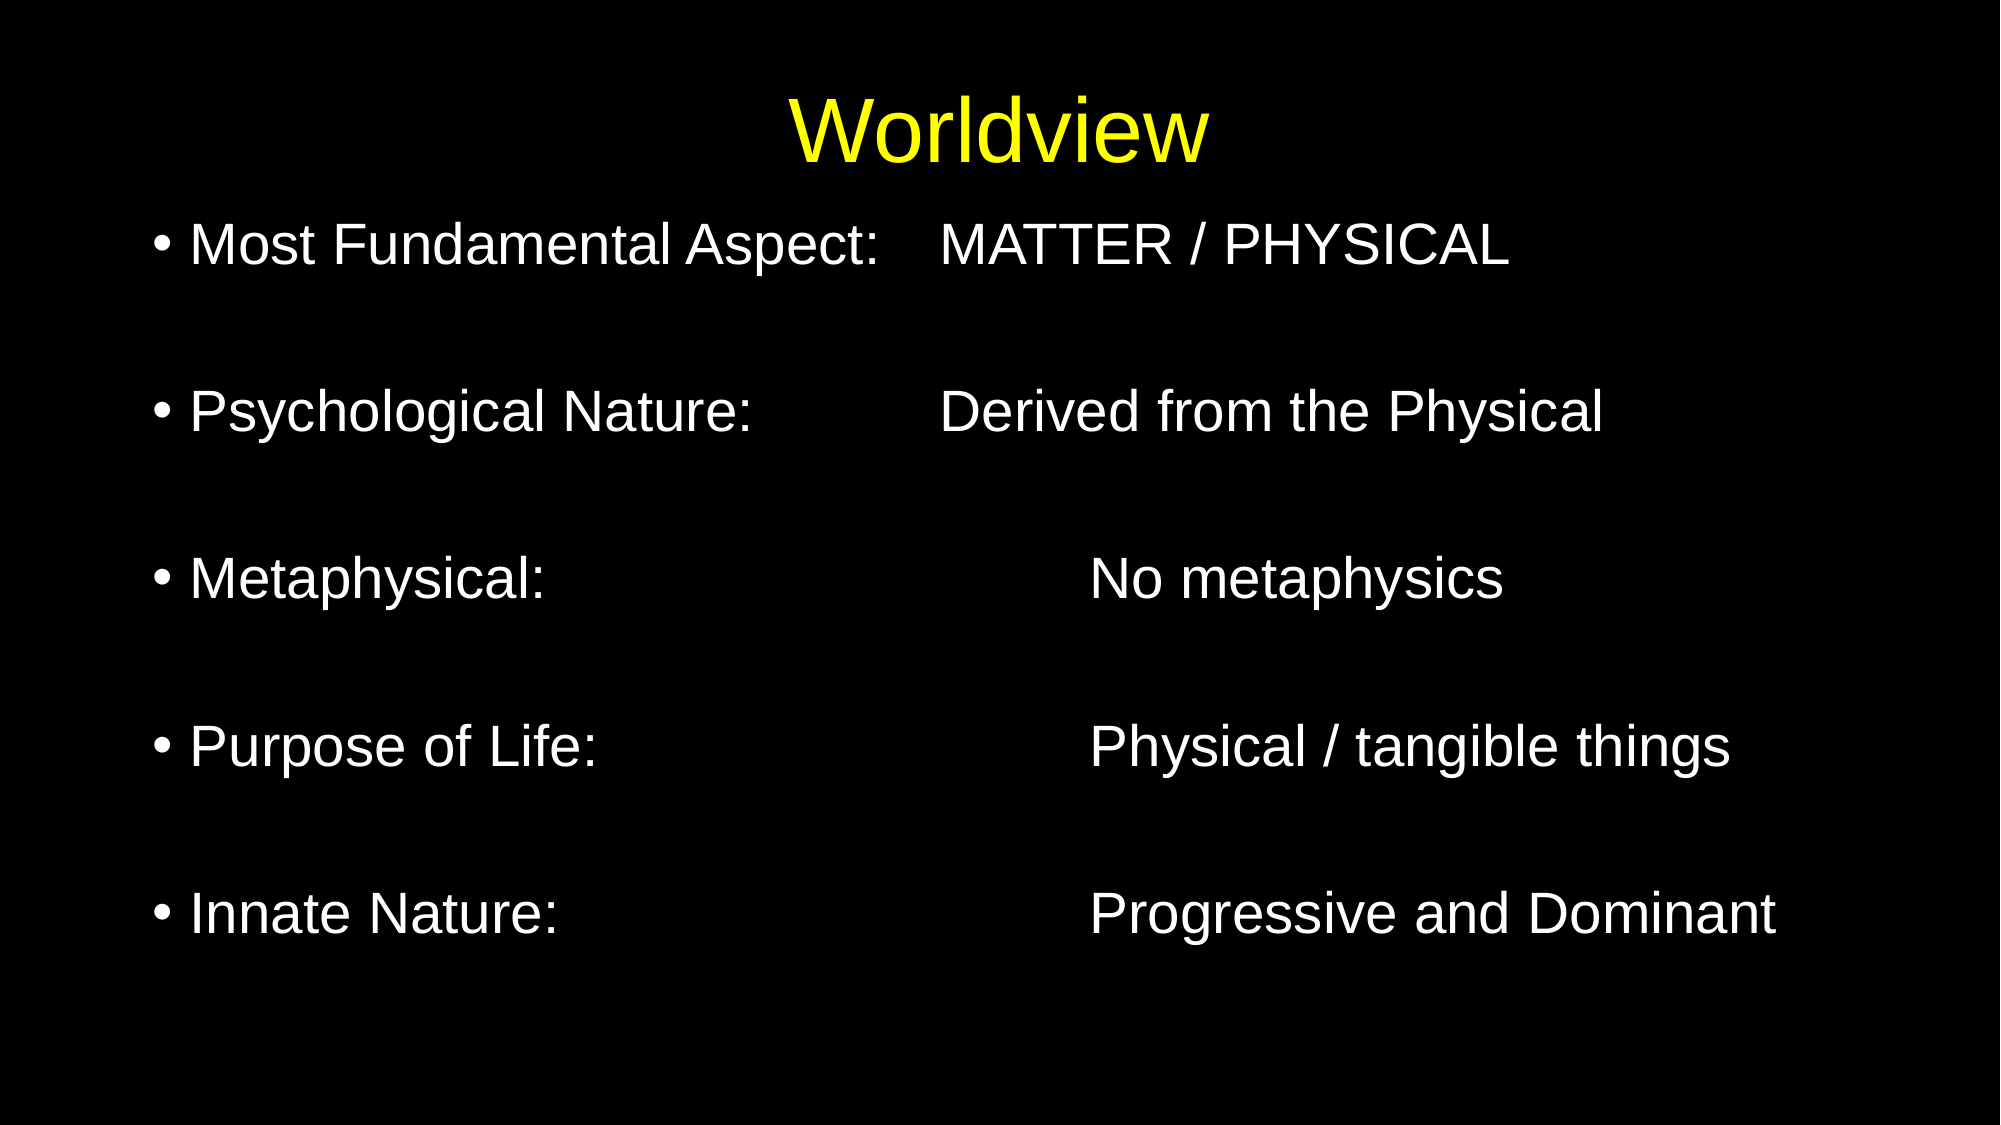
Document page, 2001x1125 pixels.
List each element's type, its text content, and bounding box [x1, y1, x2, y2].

title Worldview [137, 59, 1863, 206]
list Most Fundamental Aspect: MATTER / PHYSICAL Psychological Nature: Derived from the Physical Metaphysical: No metaphysics Purpose of Life: Physical / tangible things Innate Nature: Progressive and Dominant [137, 206, 1863, 1014]
